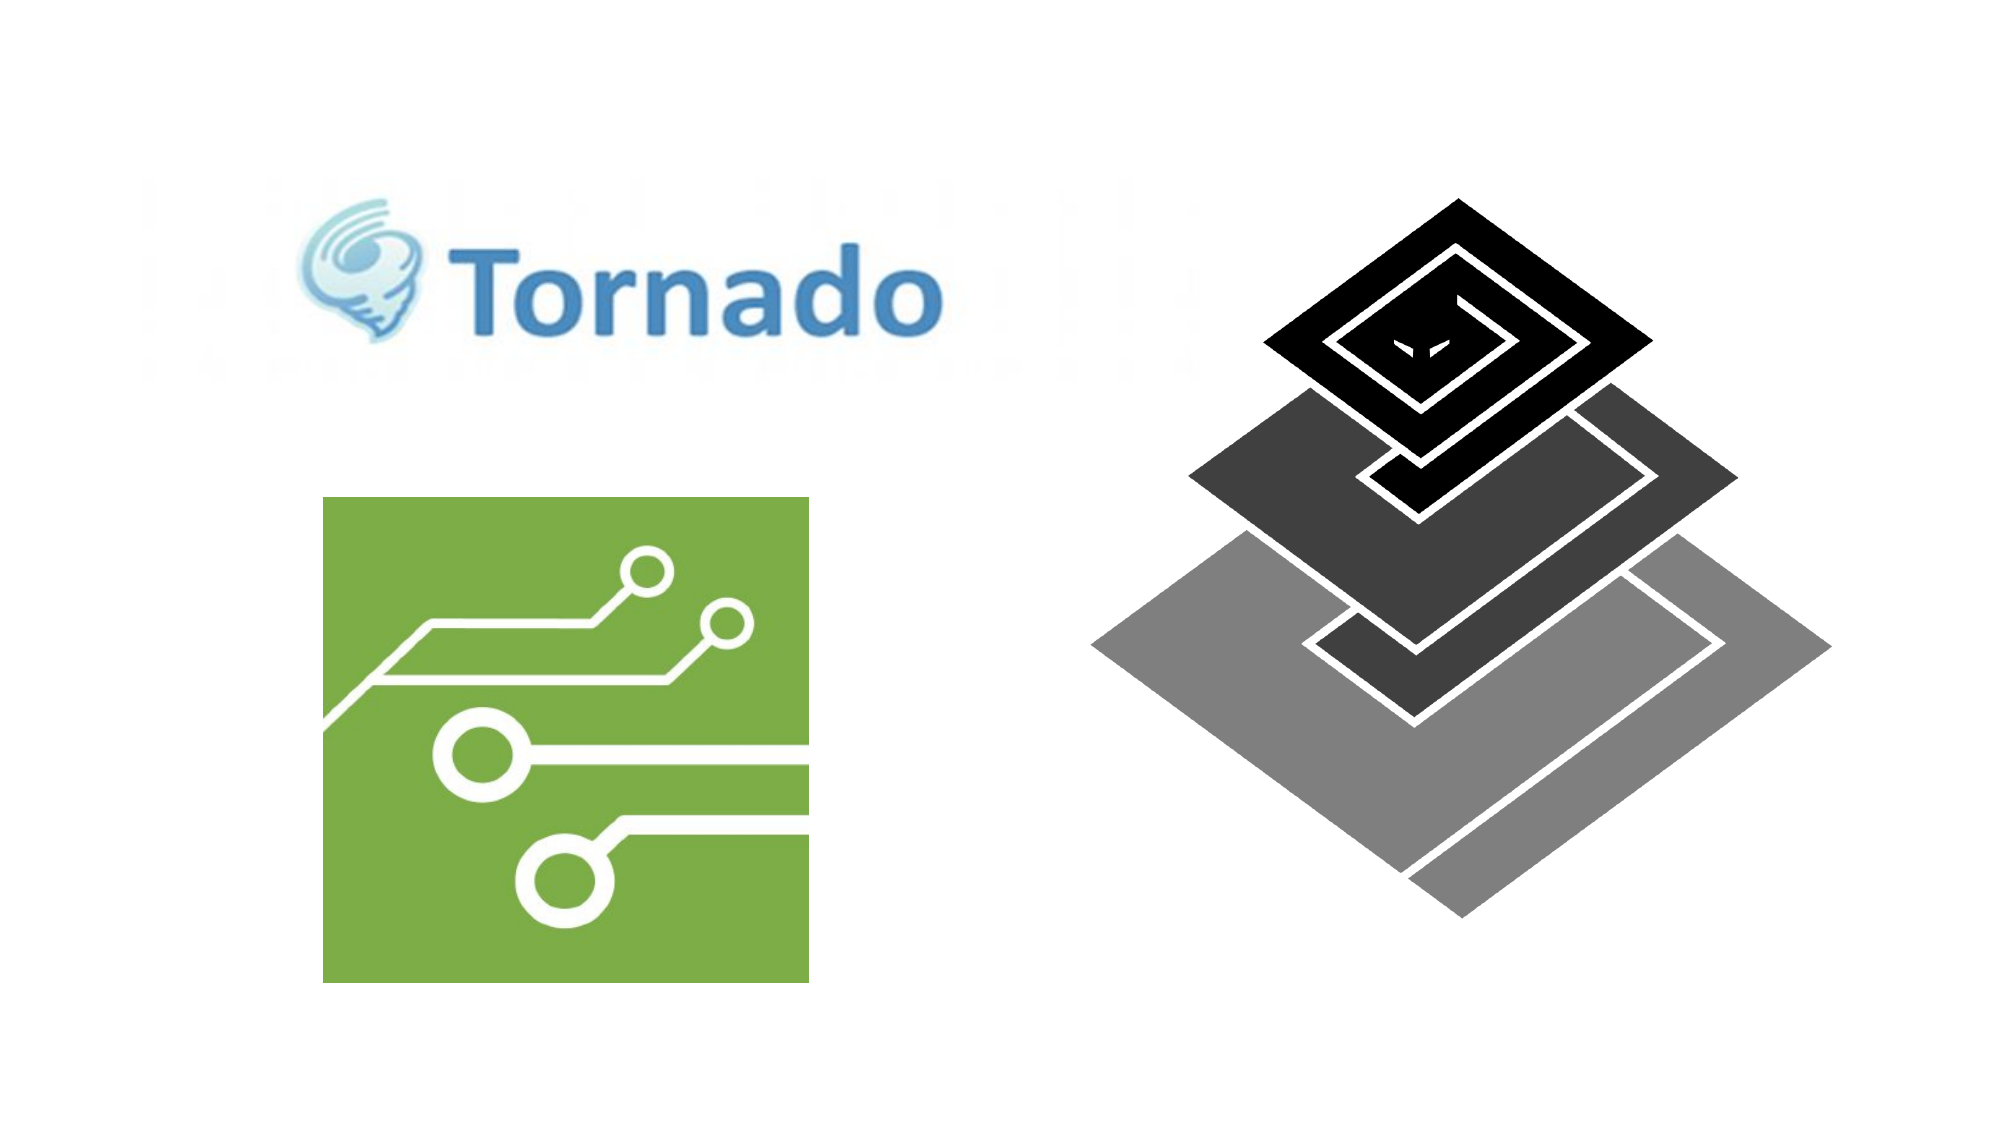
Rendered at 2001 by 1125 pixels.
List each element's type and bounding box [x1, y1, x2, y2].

picture [100, 178, 1200, 382]
list [1090, 198, 1833, 983]
picture [323, 497, 809, 983]
